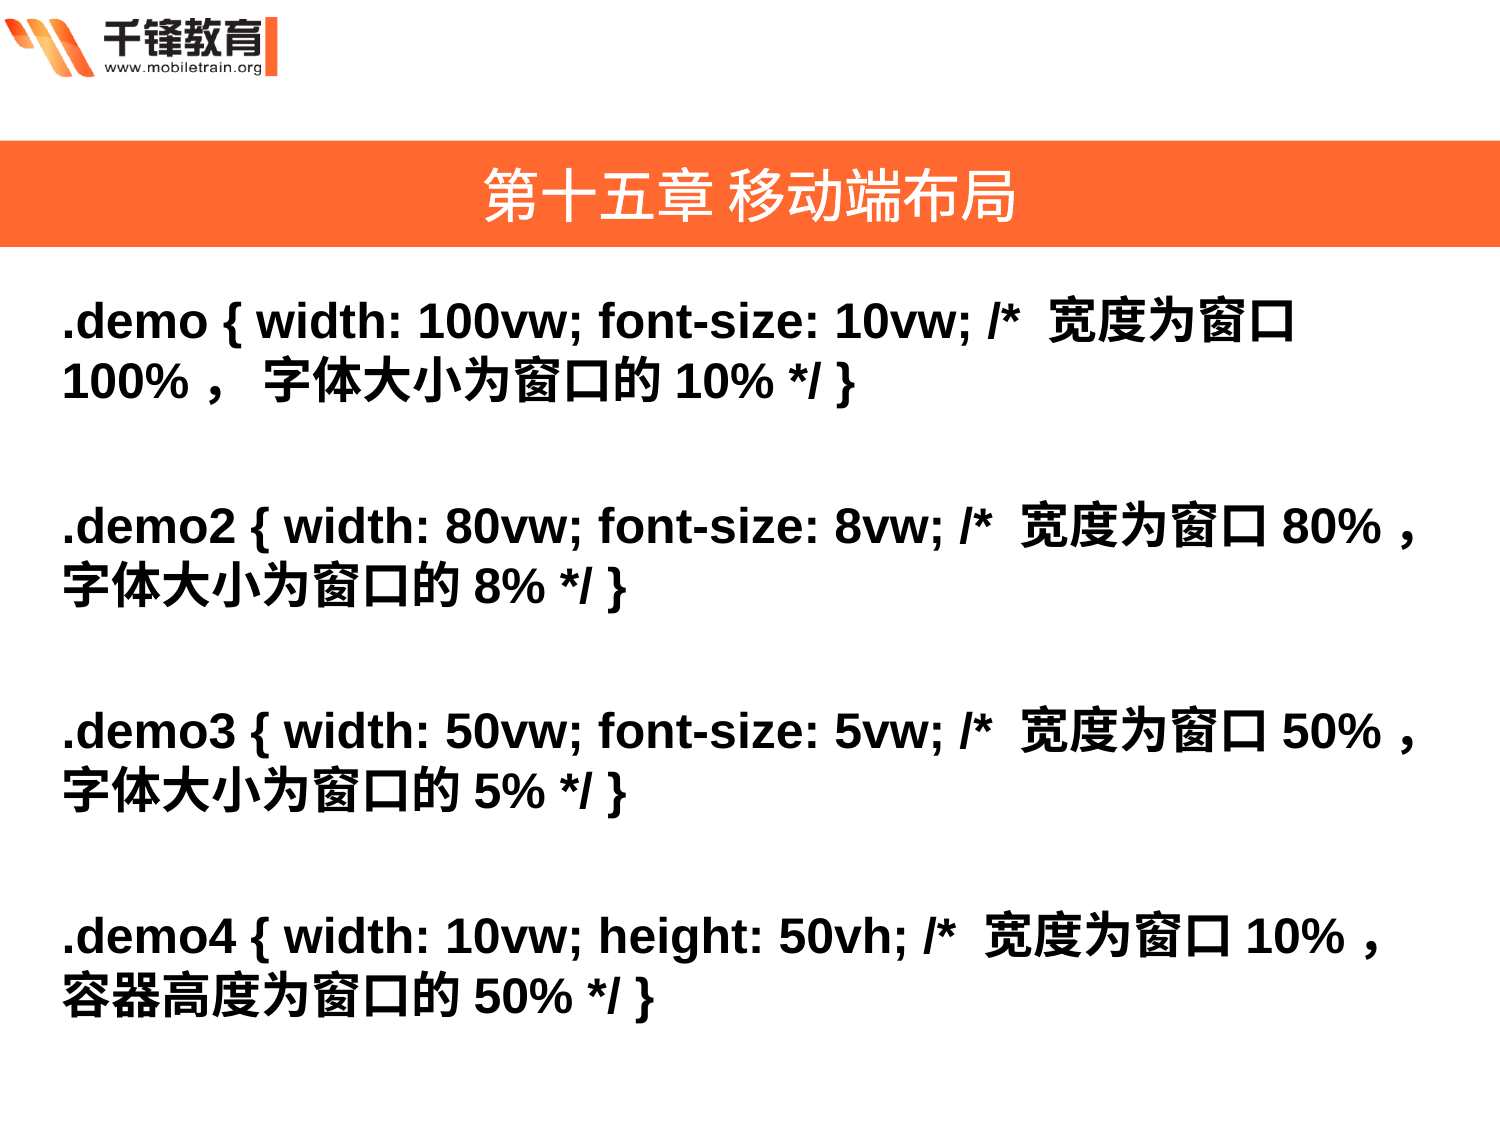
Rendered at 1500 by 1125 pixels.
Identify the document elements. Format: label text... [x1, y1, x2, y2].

text_box 第十五章 移动端布局 [0, 140, 1500, 247]
text_box .demo { width: 100vw; font-size: 10vw; /* 宽度为窗口100%， 字体大小为窗口的10% */ } .demo2 { width: 80vw; font-size: 8vw; /* 宽度为窗口80%， 字体大小为窗口的8% */ } .demo3 { width: 50vw; font-size: 5vw; /* 宽度为窗口50%， 字体大小为窗口的5% */ } .demo4 { width: 10vw; height: 50vh; /* 宽度为窗口10%， 容器高度为窗口的50% */ } [46, 281, 1465, 1102]
picture [3, 18, 261, 79]
